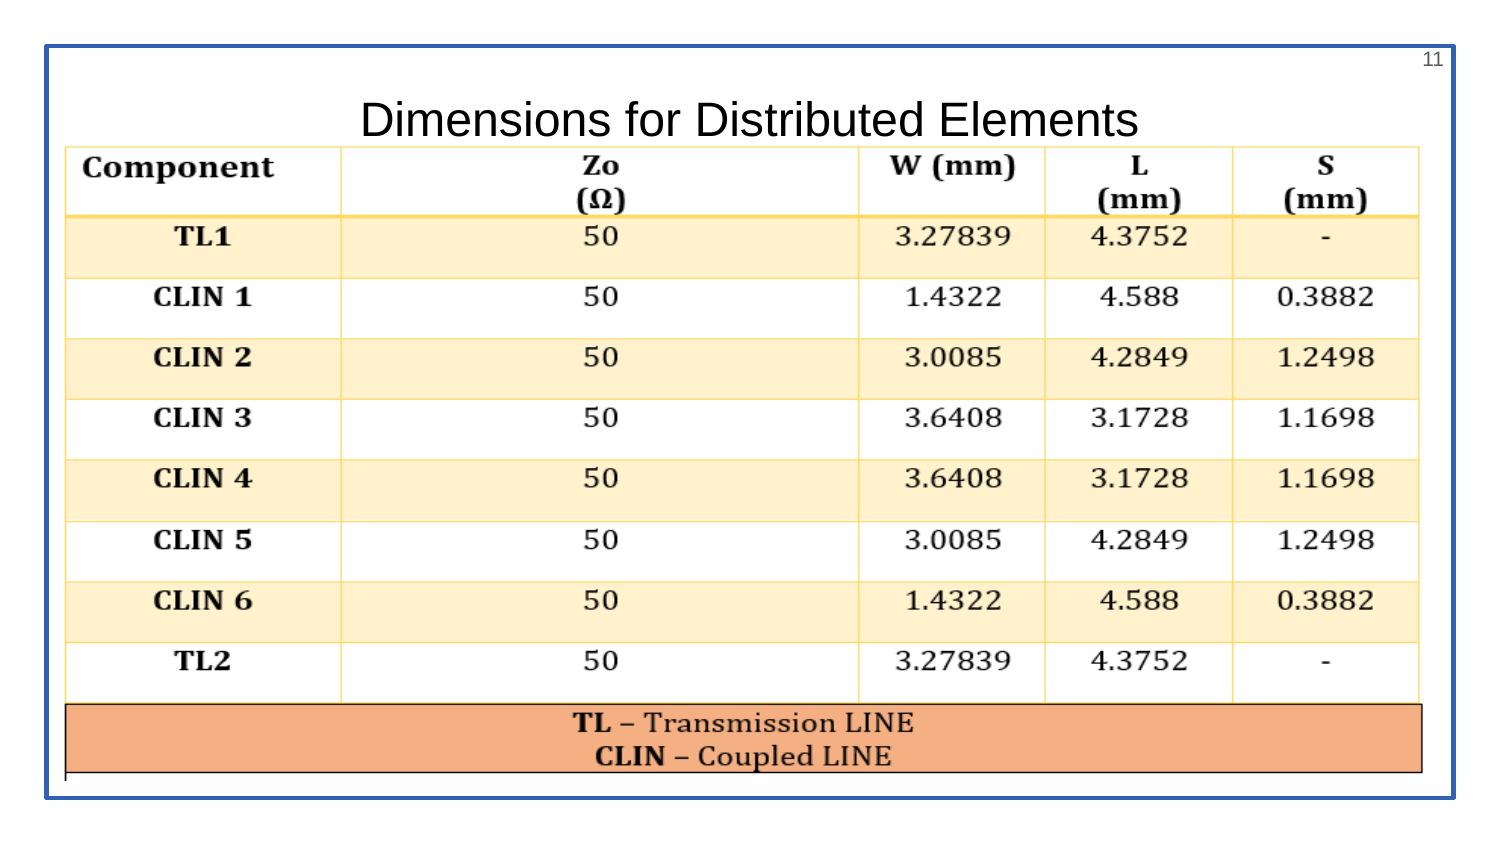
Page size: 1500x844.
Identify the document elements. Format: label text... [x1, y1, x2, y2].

title Dimensions for Distributed Elements [51, 72, 1449, 167]
slide_number ‹#› [1368, 25, 1459, 91]
text_box [46, 45, 1454, 798]
picture [58, 144, 1430, 781]
